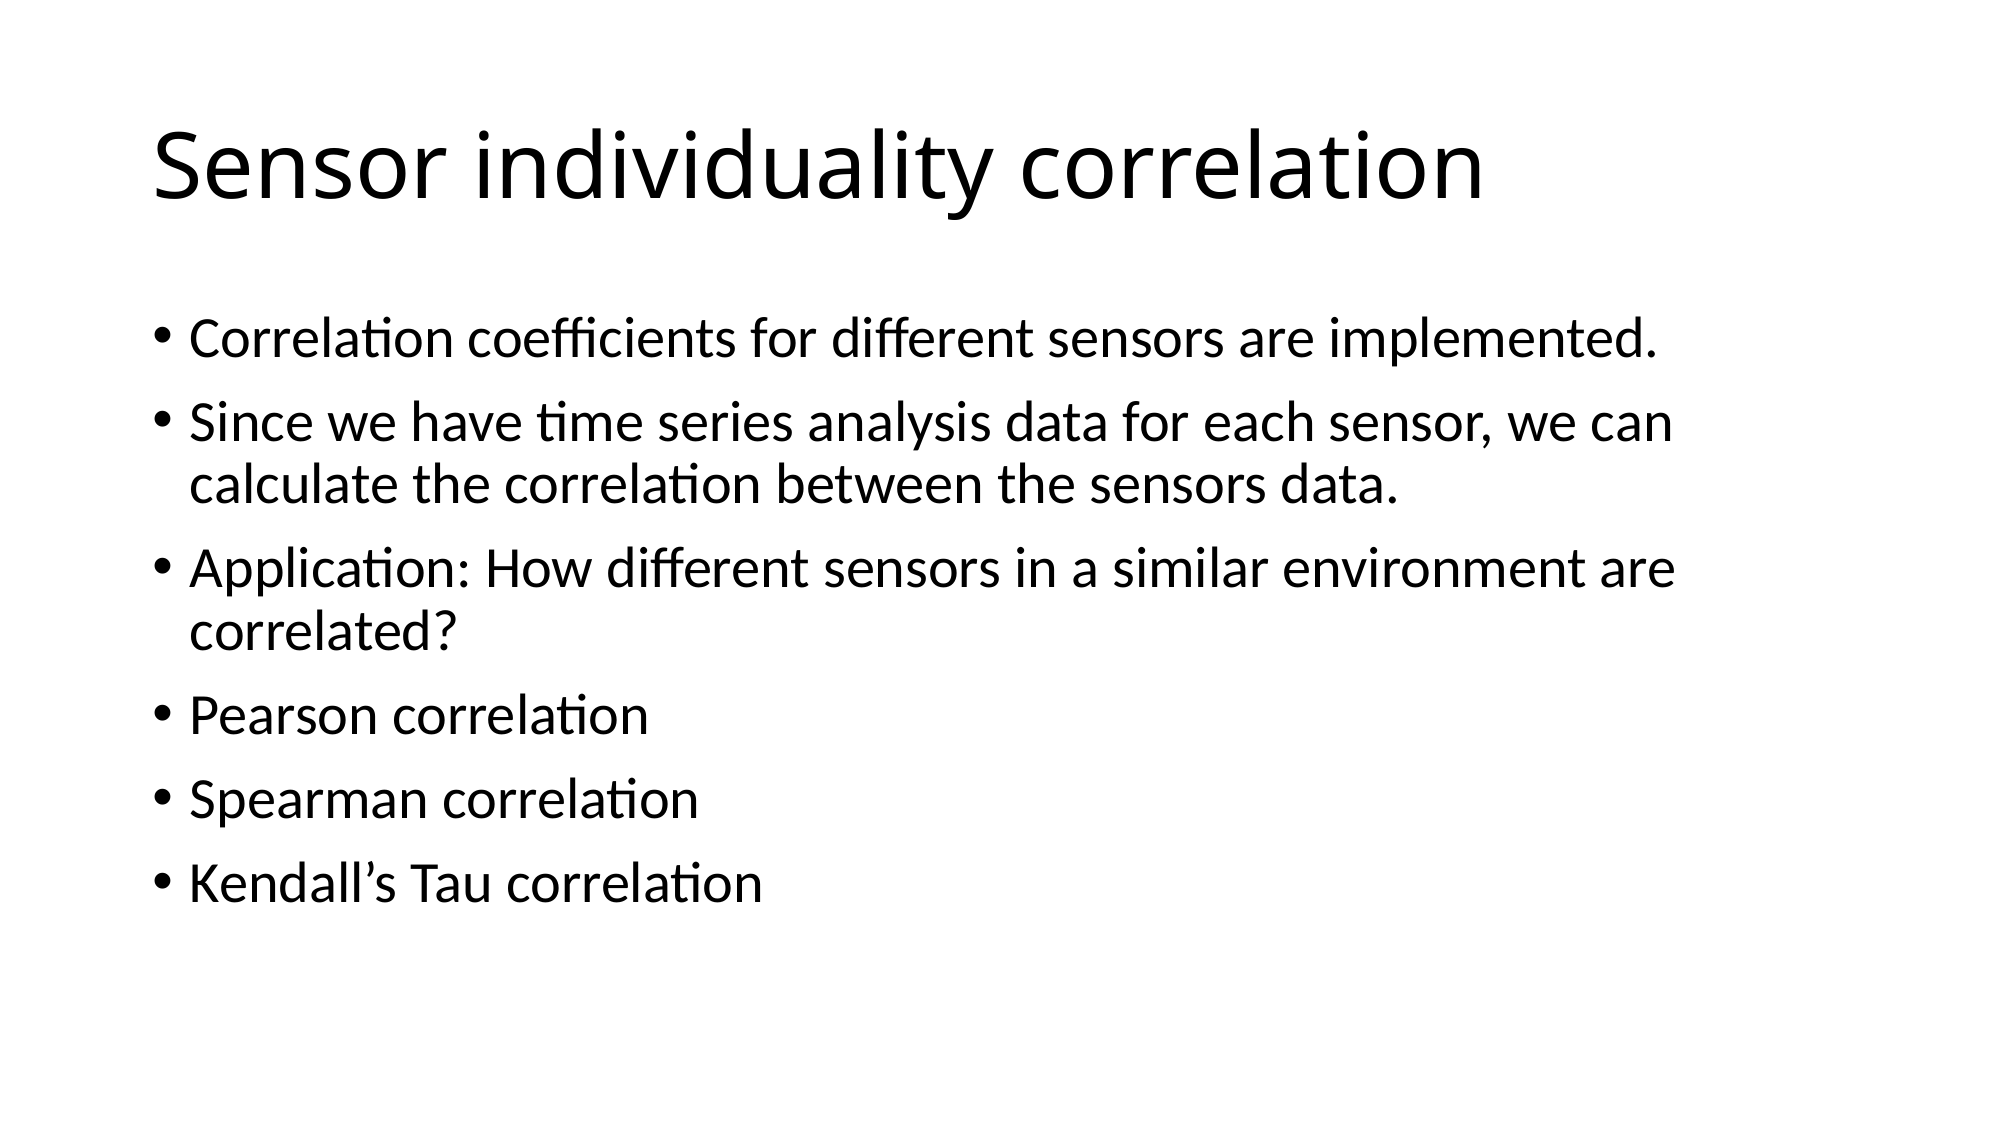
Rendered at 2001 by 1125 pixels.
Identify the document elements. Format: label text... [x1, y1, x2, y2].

list Correlation coefficients for different sensors are implemented. Since we have time series analysis data for each sensor, we can calculate the correlation between the sensors data. Application: How different sensors in a similar environment are correlated? Pearson correlation Spearman correlation Kendall’s Tau correlation [137, 299, 1863, 1014]
title Sensor individuality correlation [137, 59, 1863, 278]
